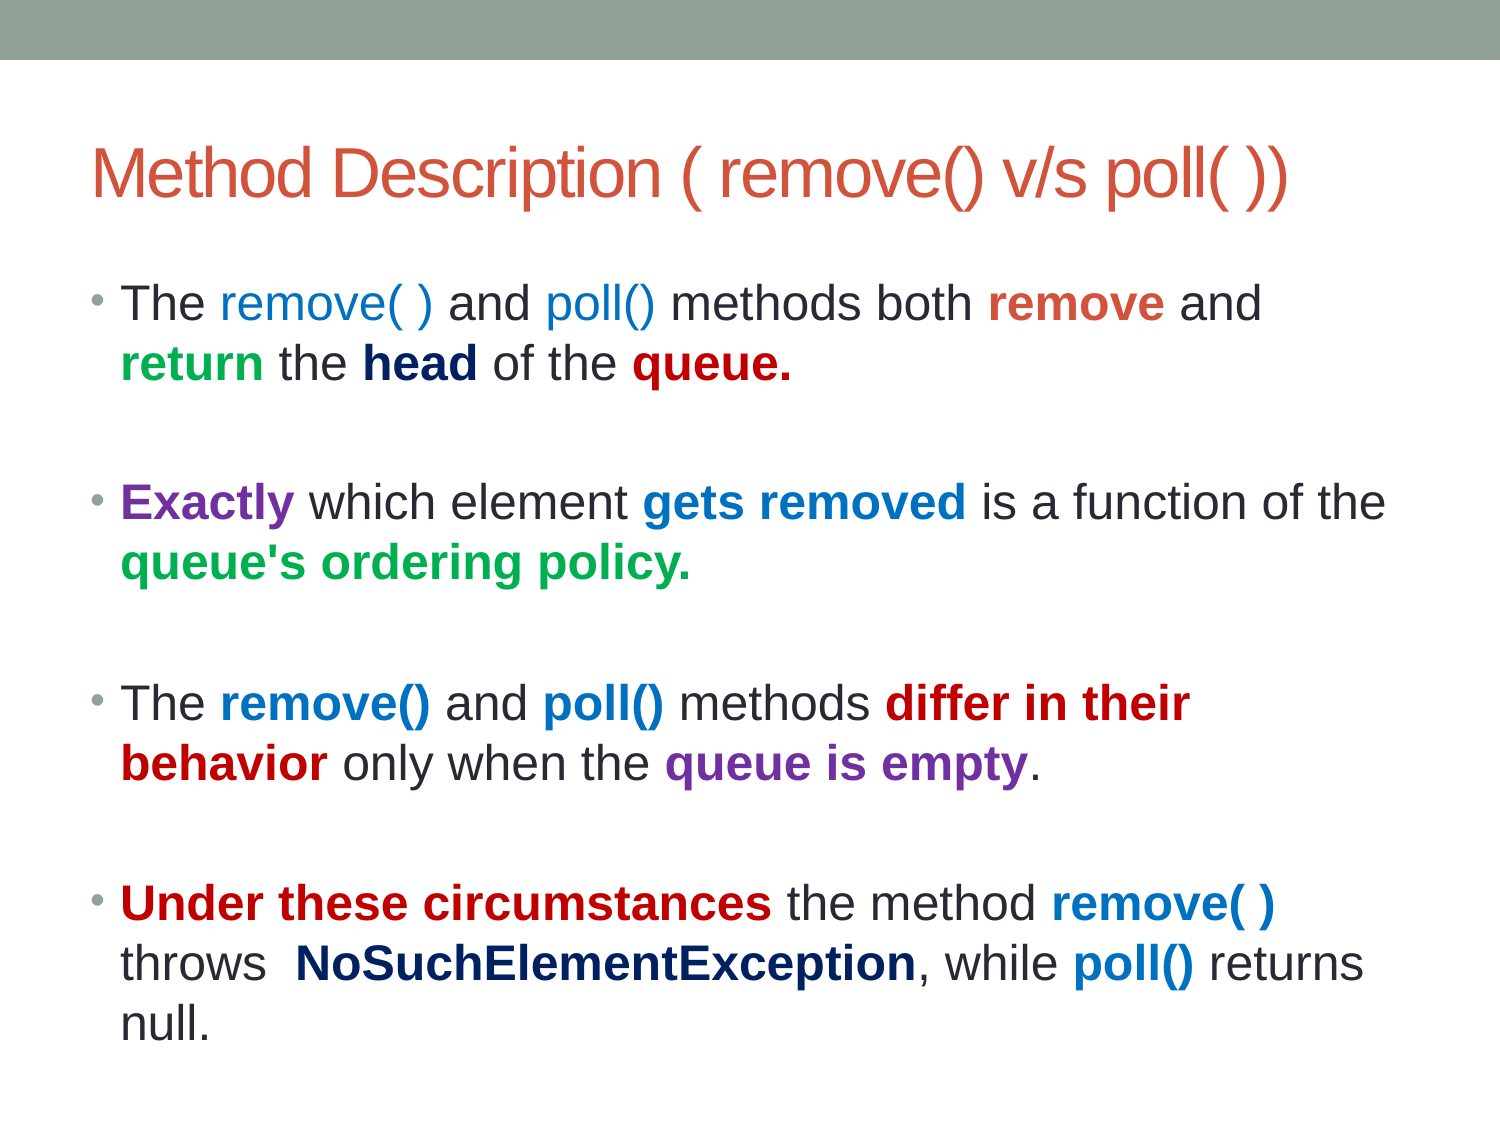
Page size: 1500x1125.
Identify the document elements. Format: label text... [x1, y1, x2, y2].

title Method Description ( remove() v/s poll( )) [75, 87, 1425, 250]
list The remove( ) and poll() methods both remove and return the head of the queue. Exactly which element gets removed is a function of the queue's ordering policy. The remove() and poll() methods differ in their behavior only when the queue is empty. Under these circumstances the method remove( ) throws NoSuchElementException, while poll() returns null. [75, 262, 1425, 1063]
